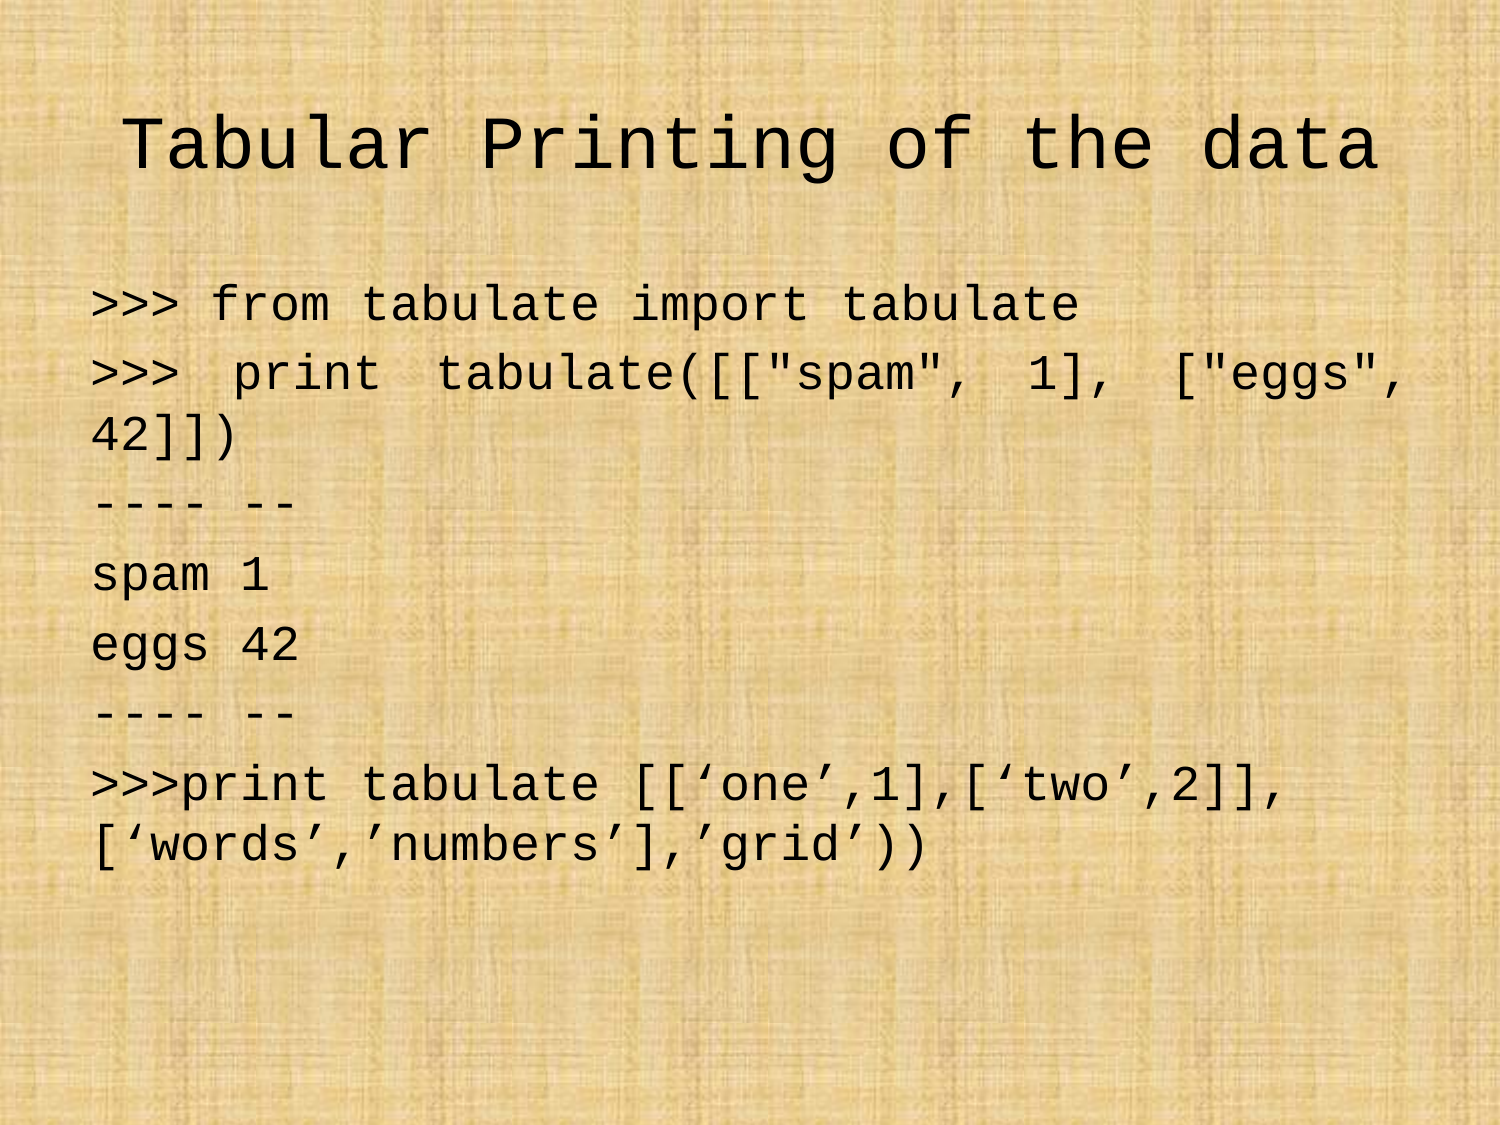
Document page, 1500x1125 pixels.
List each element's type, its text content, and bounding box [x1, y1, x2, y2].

picture [0, 0, 1500, 1125]
list >>> from tabulate import tabulate >>> print tabulate([["spam", 1], ["eggs", 42]]) ---- -- spam 1 eggs 42 ---- -- >>>print tabulate [[‘one’,1],[‘two’,2]], [‘words’,’numbers’],’grid’)) [75, 262, 1425, 1005]
title Tabular Printing of the data [75, 45, 1425, 233]
